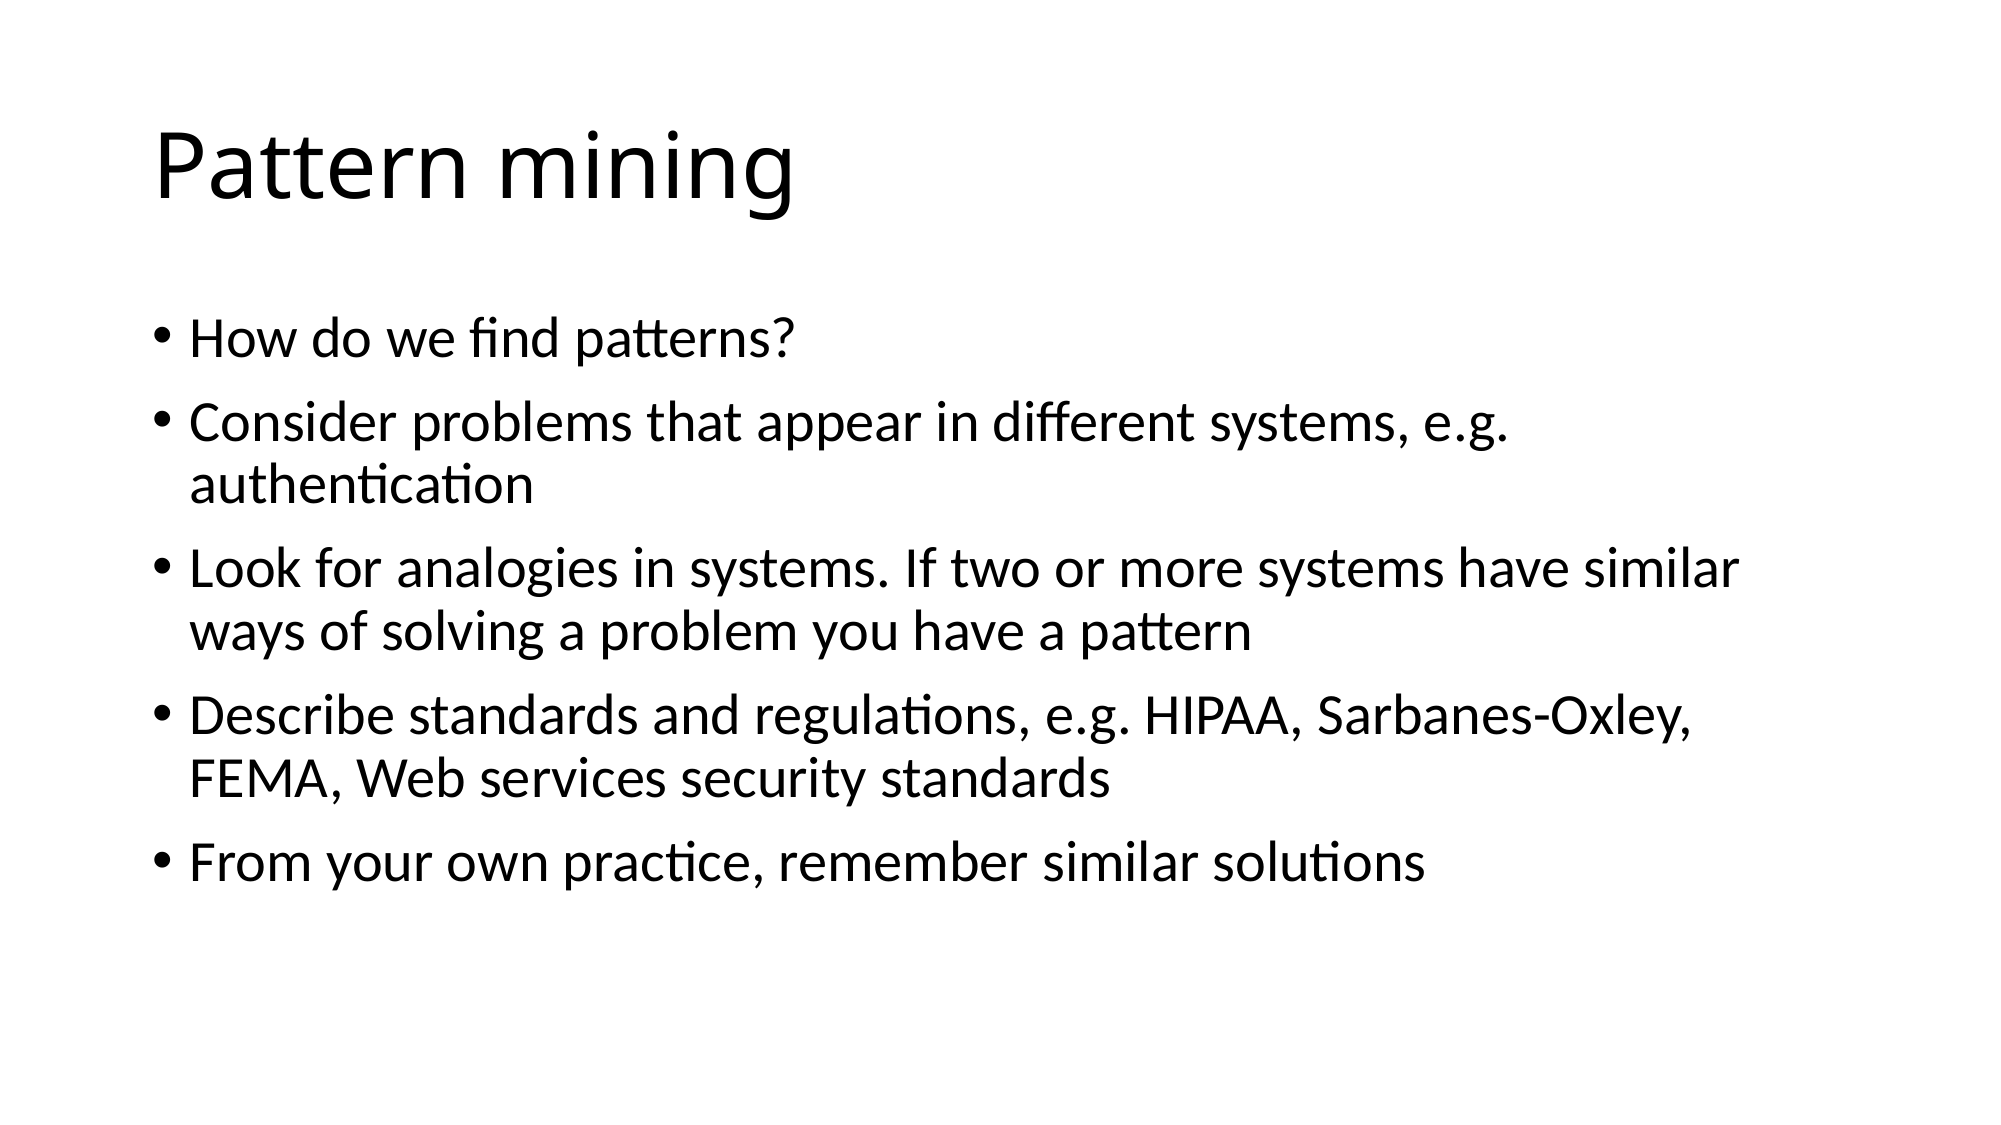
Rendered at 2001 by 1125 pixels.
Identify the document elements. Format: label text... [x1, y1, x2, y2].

list How do we find patterns? Consider problems that appear in different systems, e.g. authentication Look for analogies in systems. If two or more systems have similar ways of solving a problem you have a pattern Describe standards and regulations, e.g. HIPAA, Sarbanes-Oxley, FEMA, Web services security standards From your own practice, remember similar solutions [137, 299, 1863, 1014]
title Pattern mining [137, 59, 1863, 278]
